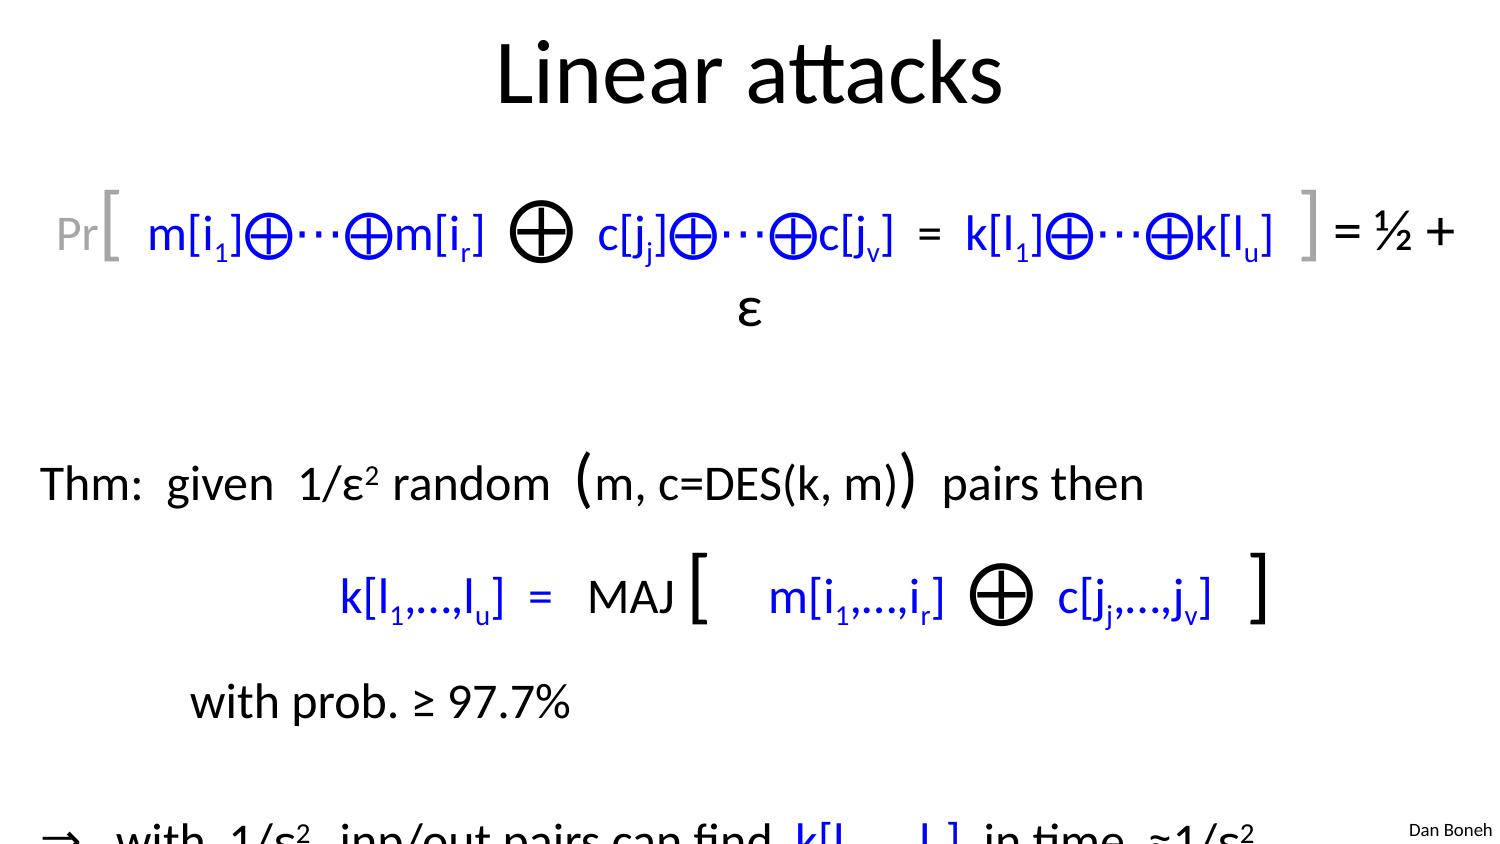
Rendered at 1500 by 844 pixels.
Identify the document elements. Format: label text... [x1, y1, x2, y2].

list Pr[ m[i1]⨁⋯⨁m[ir] ⨁ c[jj]⨁⋯⨁c[jv] = k[l1]⨁⋯⨁k[lu] ] = ½ + ε Thm: given 1/ε2 random (m, c=DES(k, m)) pairs then k[l1,…,lu] = MAJ [ m[i1,…,ir] ⨁ c[jj,…,jv] ] with prob. ≥ 97.7% ⇒ with 1/ε2 inp/out pairs can find k[l1,…,lu] in time ≈1/ε2 . [24, 159, 1475, 832]
title Linear attacks [75, 0, 1425, 138]
